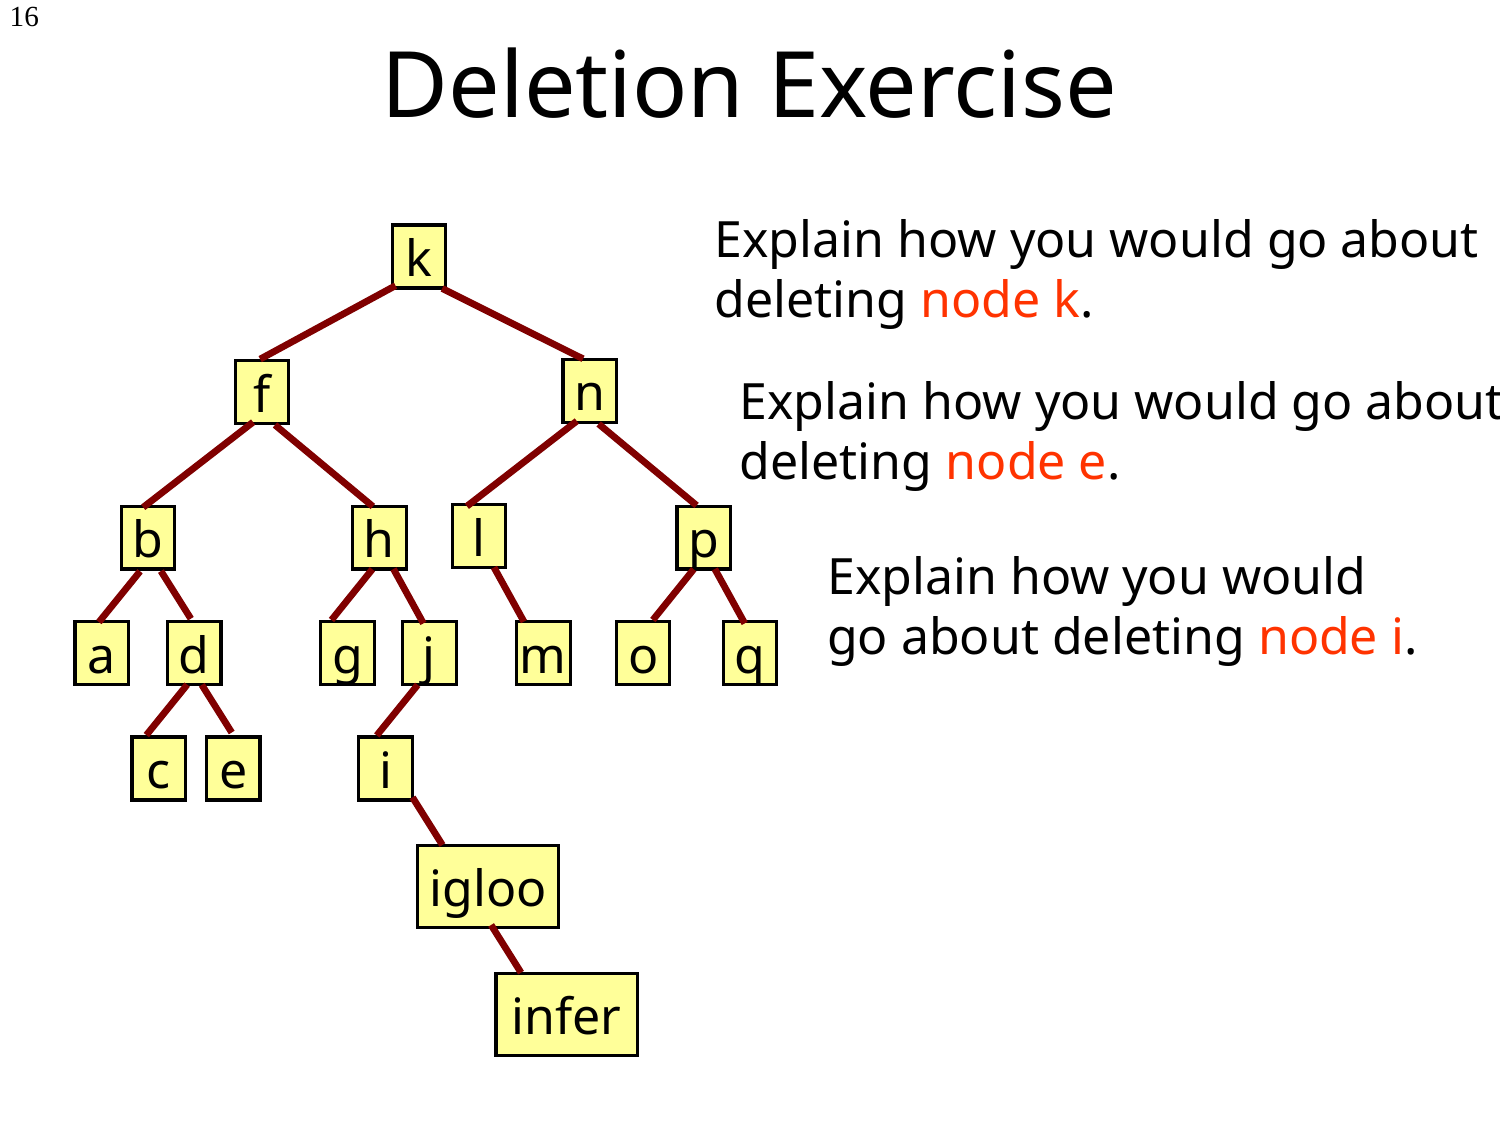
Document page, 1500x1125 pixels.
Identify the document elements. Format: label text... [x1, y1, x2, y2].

text_box a [74, 621, 129, 685]
text_box o [616, 621, 670, 685]
text_box Explain how you would go about deleting node k. [699, 199, 1500, 335]
text_box p [677, 506, 731, 569]
text_box f [235, 360, 289, 424]
text_box igloo [417, 845, 559, 928]
text_box m [516, 621, 571, 685]
text_box k [392, 224, 446, 288]
text_box c [131, 737, 186, 800]
text_box Explain how you would go about deleting node e. [725, 362, 1500, 498]
text_box j [402, 621, 457, 685]
text_box infer [496, 973, 638, 1056]
title Deletion Exercise [112, 0, 1388, 175]
text_box e [206, 737, 261, 800]
text_box d [167, 621, 221, 685]
text_box i [358, 737, 413, 800]
slide_number 16 [0, 0, 55, 65]
text_box g [320, 621, 375, 685]
text_box b [121, 506, 175, 569]
text_box n [562, 359, 617, 423]
text_box l [452, 504, 506, 568]
text_box Explain how you would go about deleting node i. [812, 537, 1450, 673]
text_box h [352, 506, 407, 569]
text_box q [723, 621, 777, 685]
